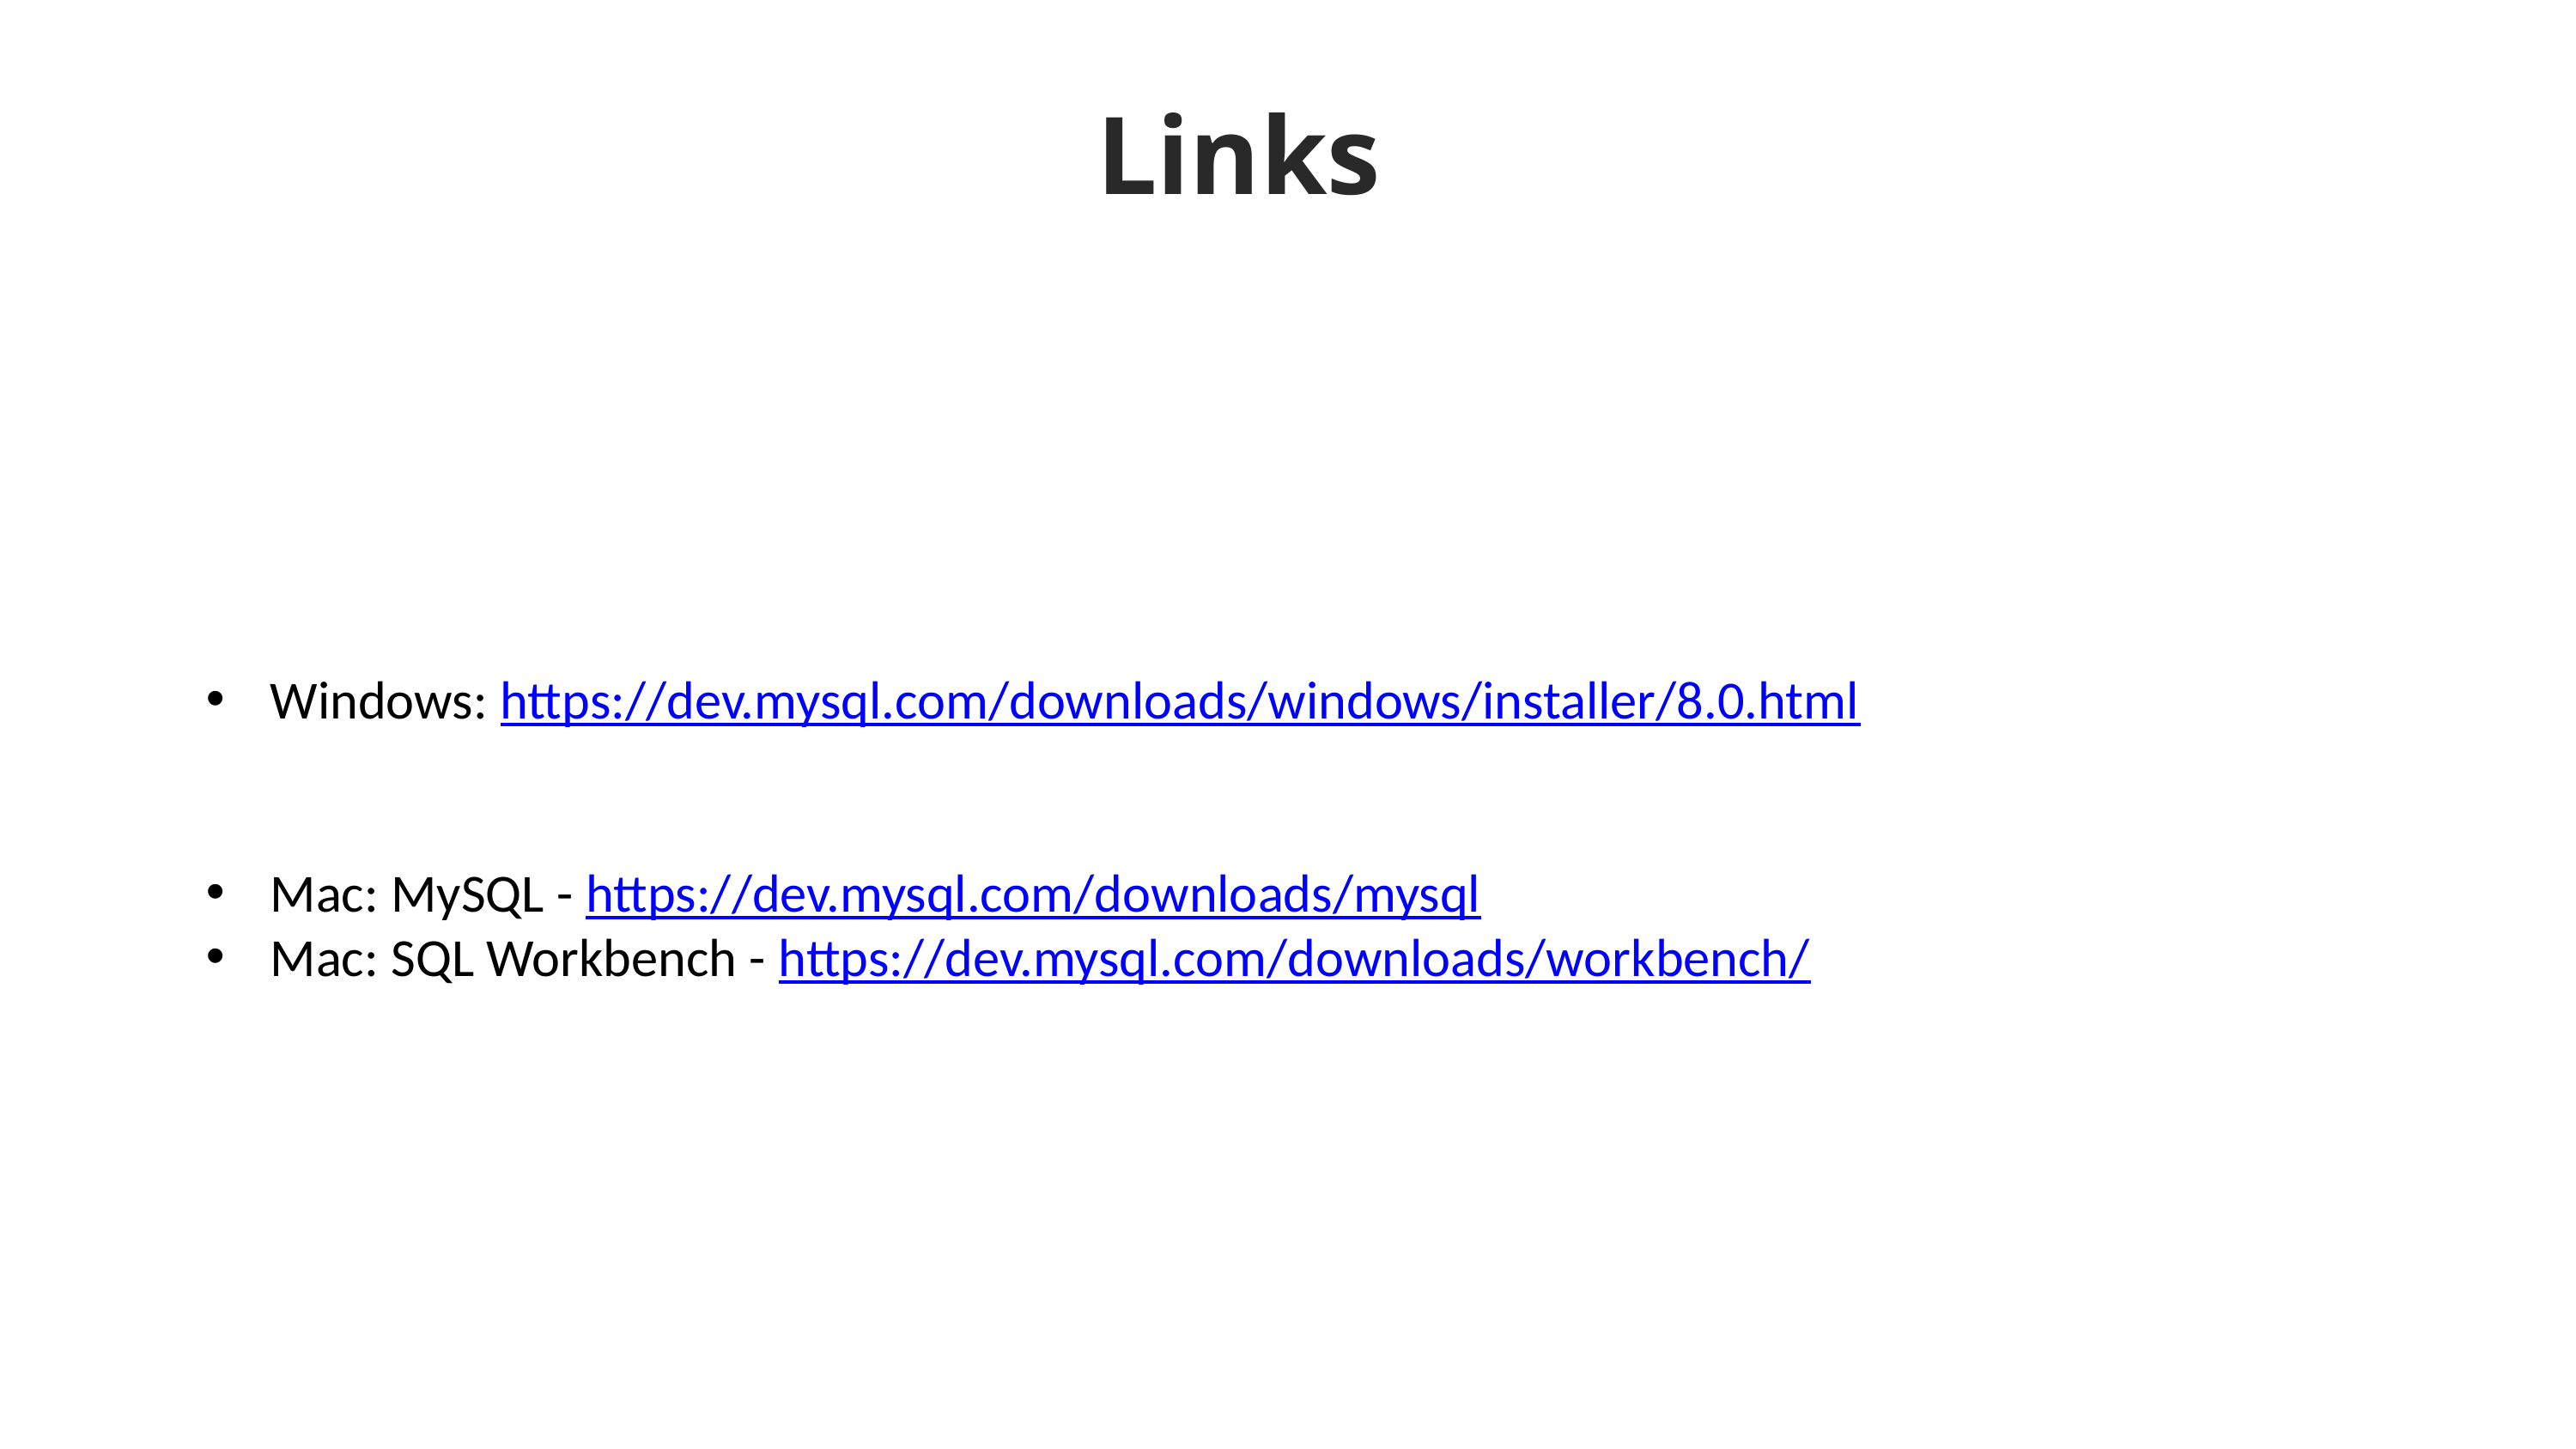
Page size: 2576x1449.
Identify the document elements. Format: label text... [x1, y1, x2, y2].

text_box Links [1084, 80, 2372, 222]
text_box Windows: https://dev.mysql.com/downloads/windows/installer/8.0.html Mac: MySQL - https://dev.mysql.com/downloads/mysql Mac: SQL Workbench - https://dev.mysql.com/downloads/workbench/ [193, 659, 2351, 994]
